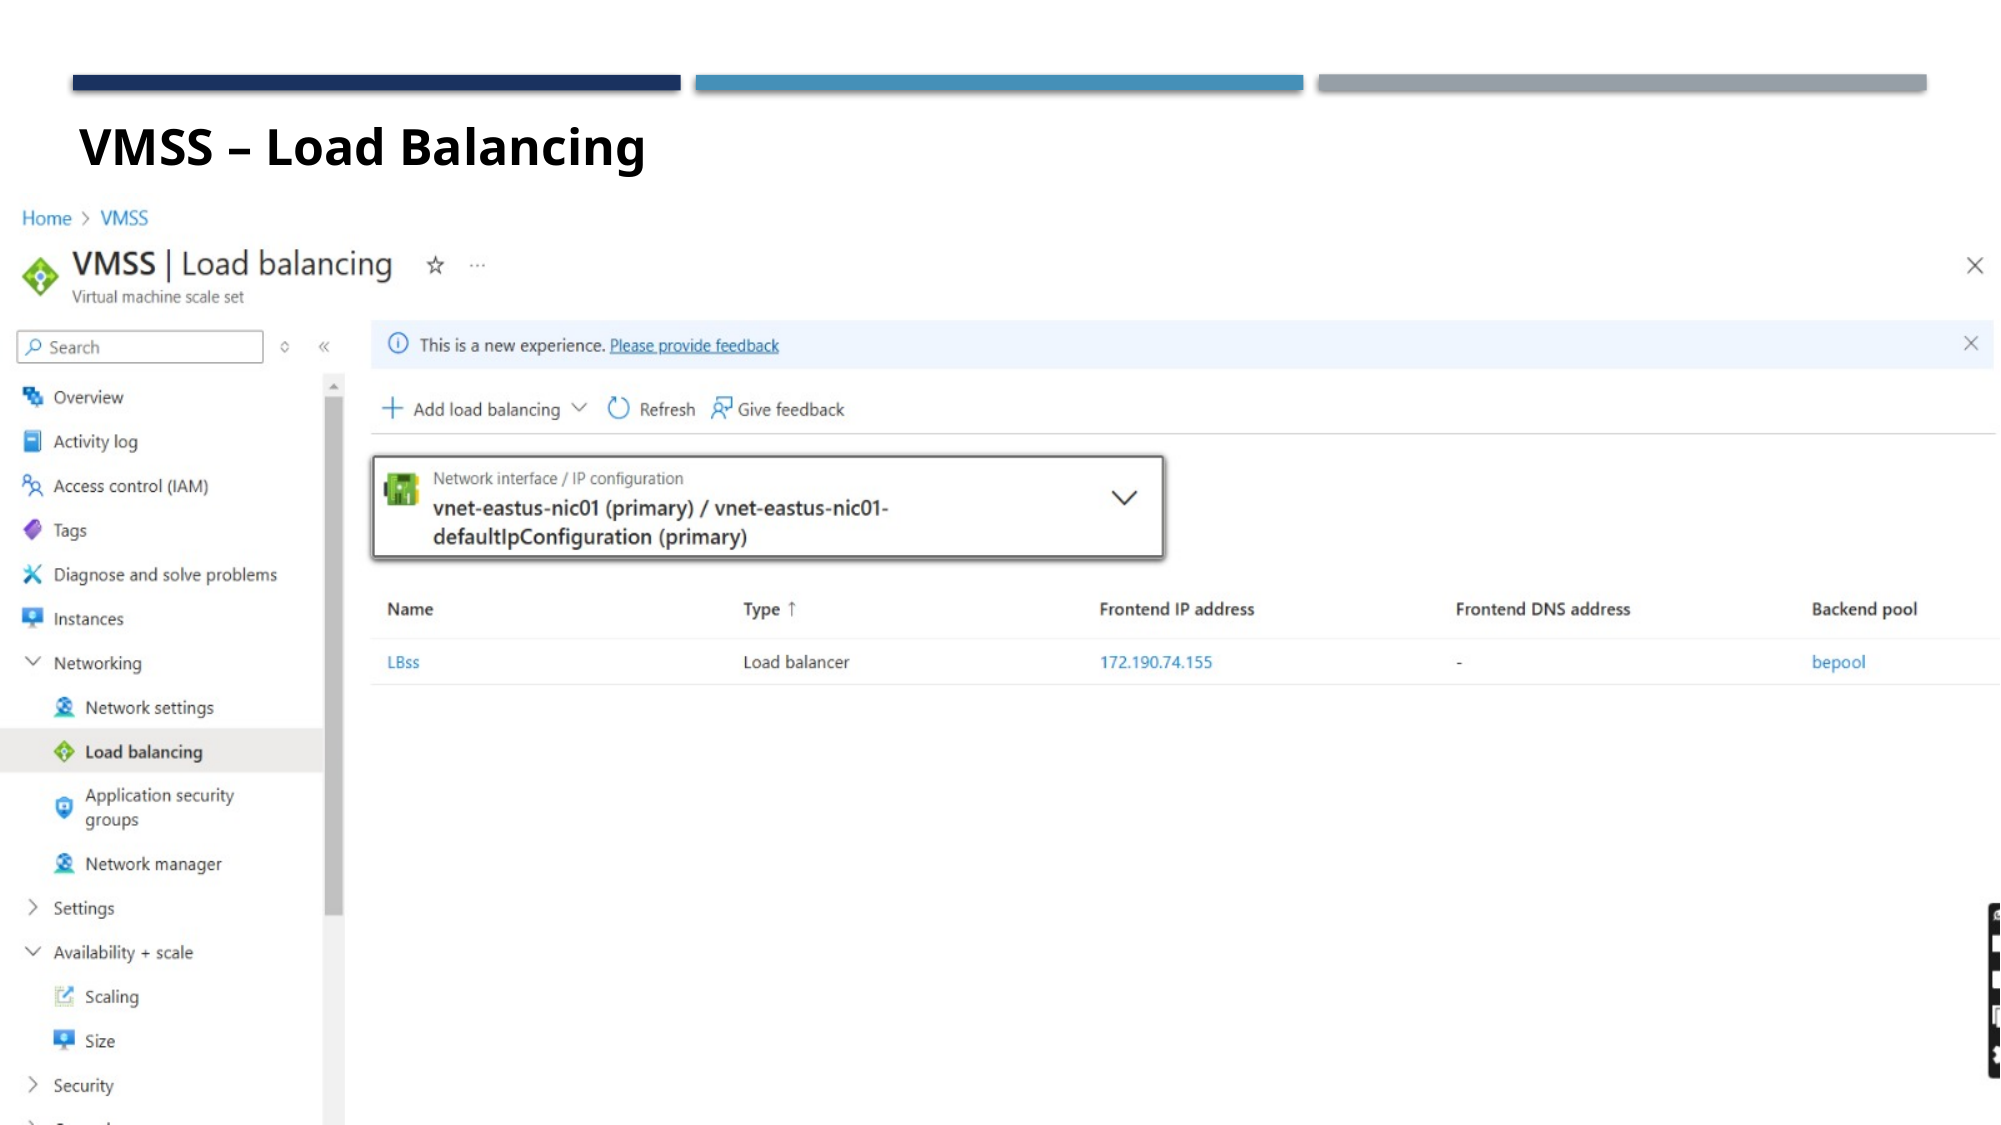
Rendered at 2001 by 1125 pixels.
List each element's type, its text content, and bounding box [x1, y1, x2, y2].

picture [0, 192, 2000, 1125]
text_box VMSS – Load Balancing [64, 108, 662, 183]
